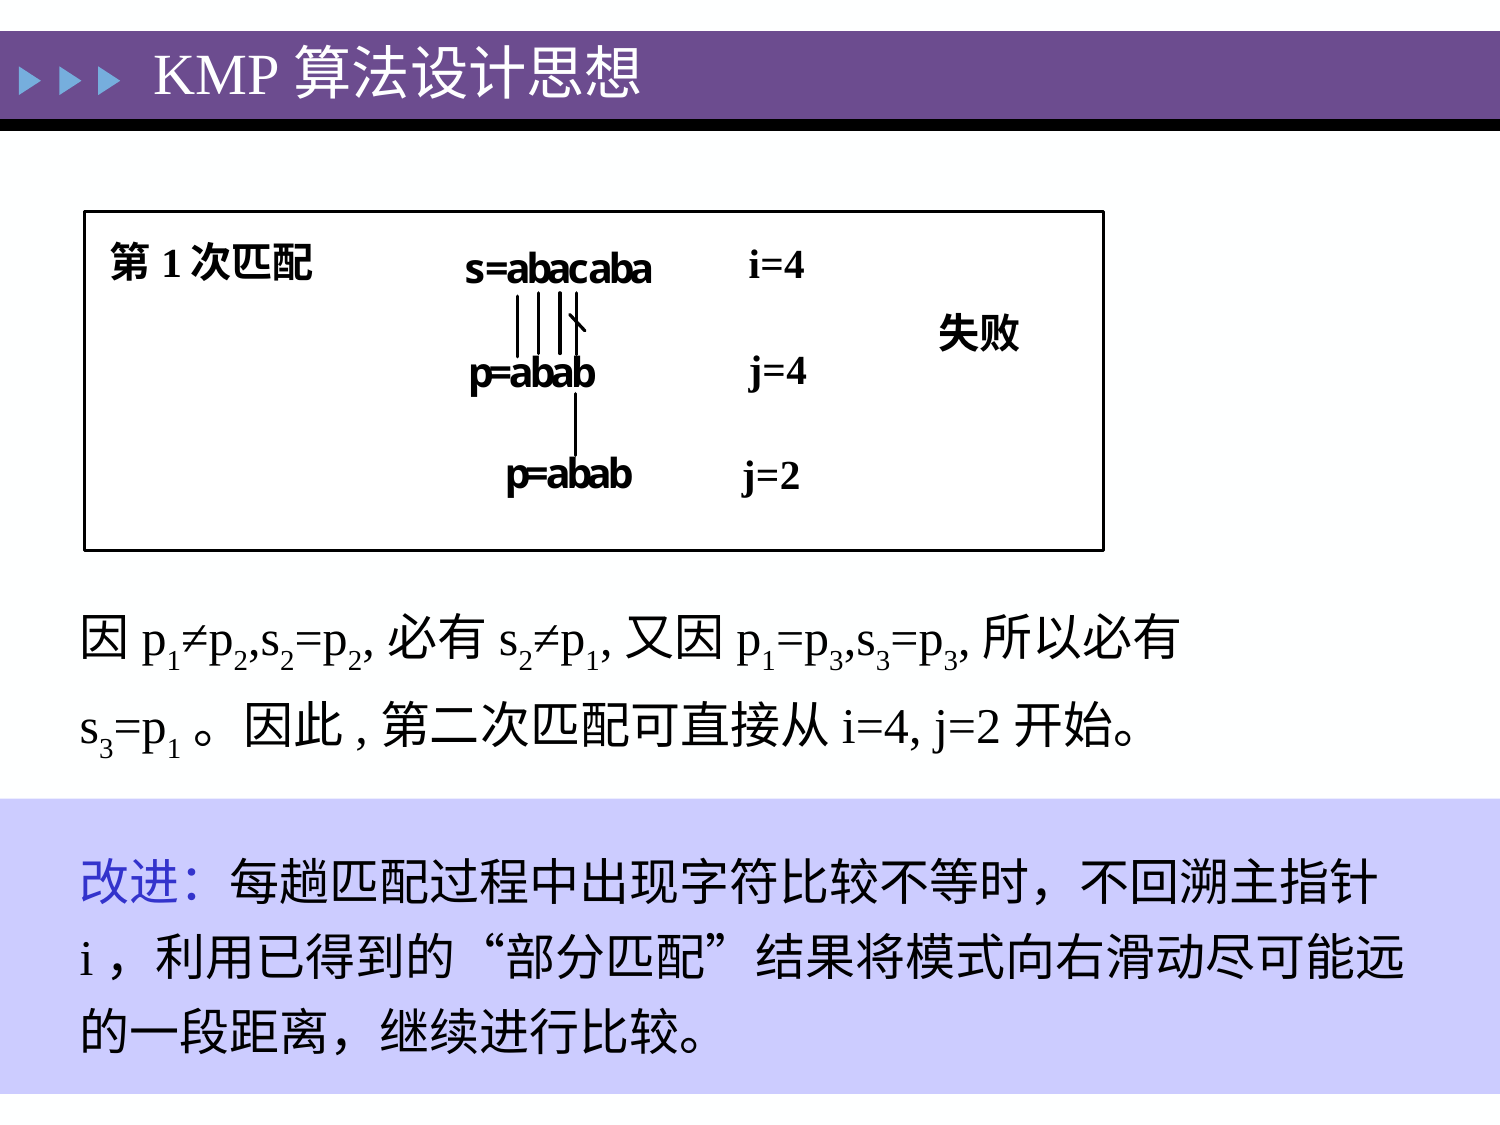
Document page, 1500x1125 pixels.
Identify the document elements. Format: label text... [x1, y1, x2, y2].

text_box 因p1≠p2,s2=p2,必有s2≠p1,又因p1=p3,s3=p3,所以必有s3=p1。因此,第二次匹配可直接从i=4, j=2开始。 [64, 580, 1329, 772]
text_box [0, 798, 1500, 1094]
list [61, 193, 1142, 584]
text_box 改进：每趟匹配过程中出现字符比较不等时，不回溯主指针i，利用已得到的“部分匹配”结果将模式向右滑动尽可能远的一段距离，继续进行比较。 [64, 828, 1447, 1068]
text_box KMP算法设计思想 [138, 29, 1191, 114]
